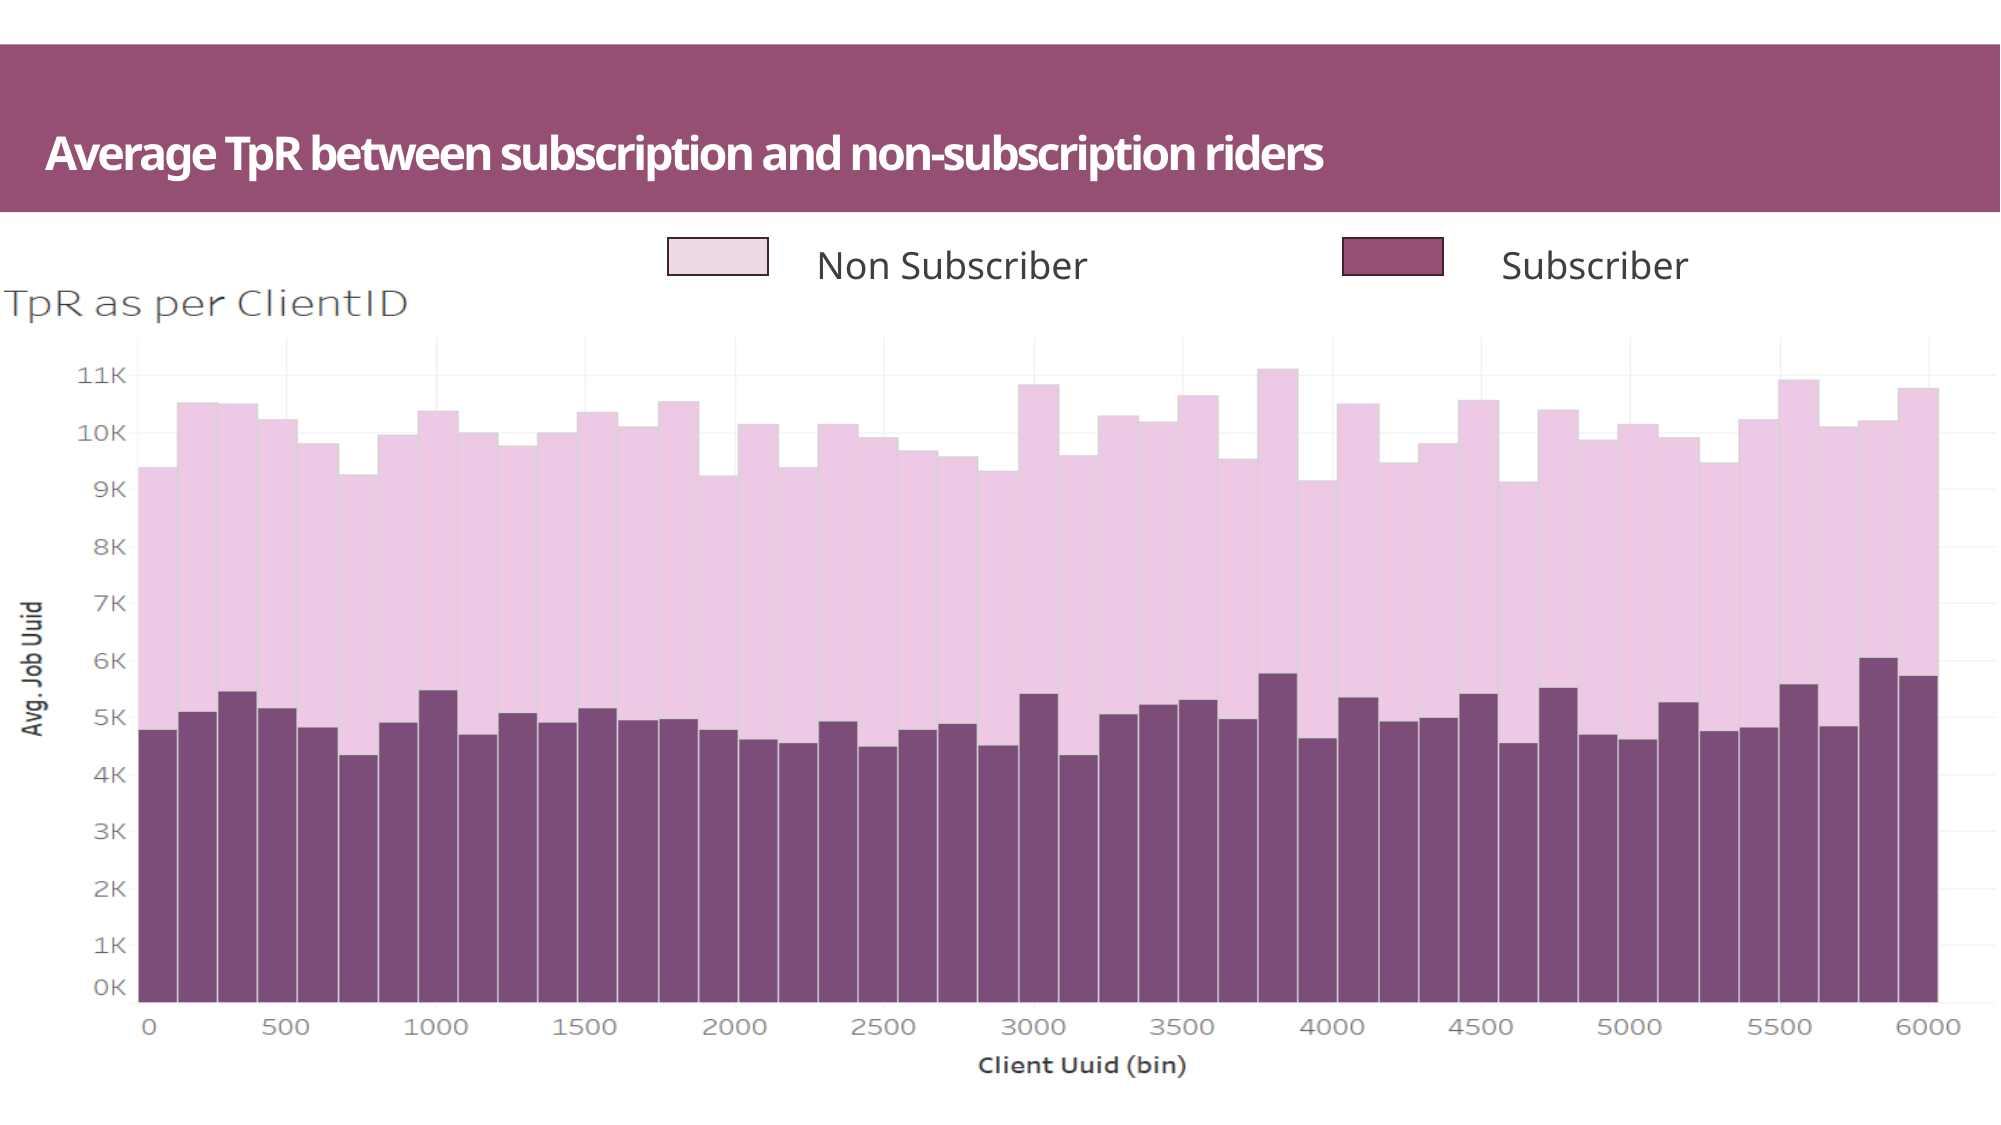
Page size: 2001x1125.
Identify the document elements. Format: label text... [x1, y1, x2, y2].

list Average TpR between subscription and non-subscription riders [0, 44, 2000, 213]
text_box Subscriber [1486, 234, 1802, 274]
text_box [1342, 237, 1444, 274]
picture [0, 274, 2000, 1084]
text_box Non Subscriber [801, 234, 1197, 274]
text_box [667, 237, 769, 274]
